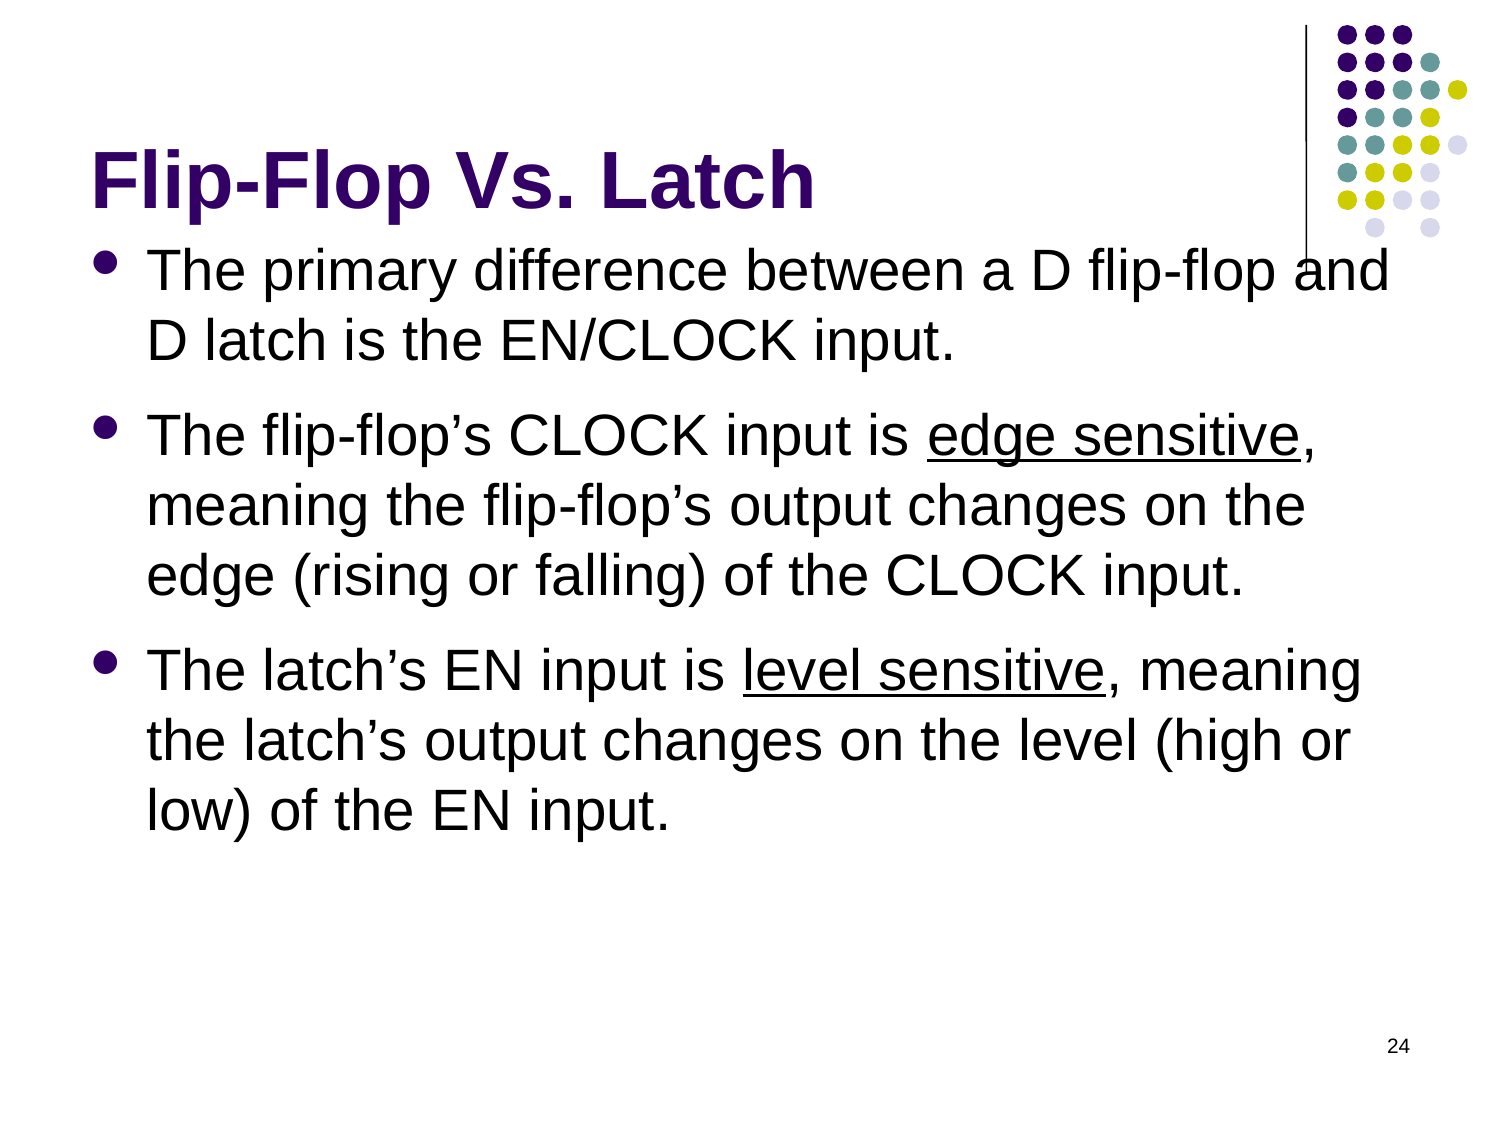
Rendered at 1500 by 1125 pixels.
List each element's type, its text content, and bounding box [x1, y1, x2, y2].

title Flip-Flop Vs. Latch [75, 20, 1313, 224]
slide_number 24 [1074, 1025, 1425, 1100]
list The primary difference between a D flip-flop and D latch is the EN/CLOCK input. The flip-flop’s CLOCK input is edge sensitive, meaning the flip-flop’s output changes on the edge (rising or falling) of the CLOCK input. The latch’s EN input is level sensitive, meaning the latch’s output changes on the level (high or low) of the EN input. [75, 224, 1425, 1088]
